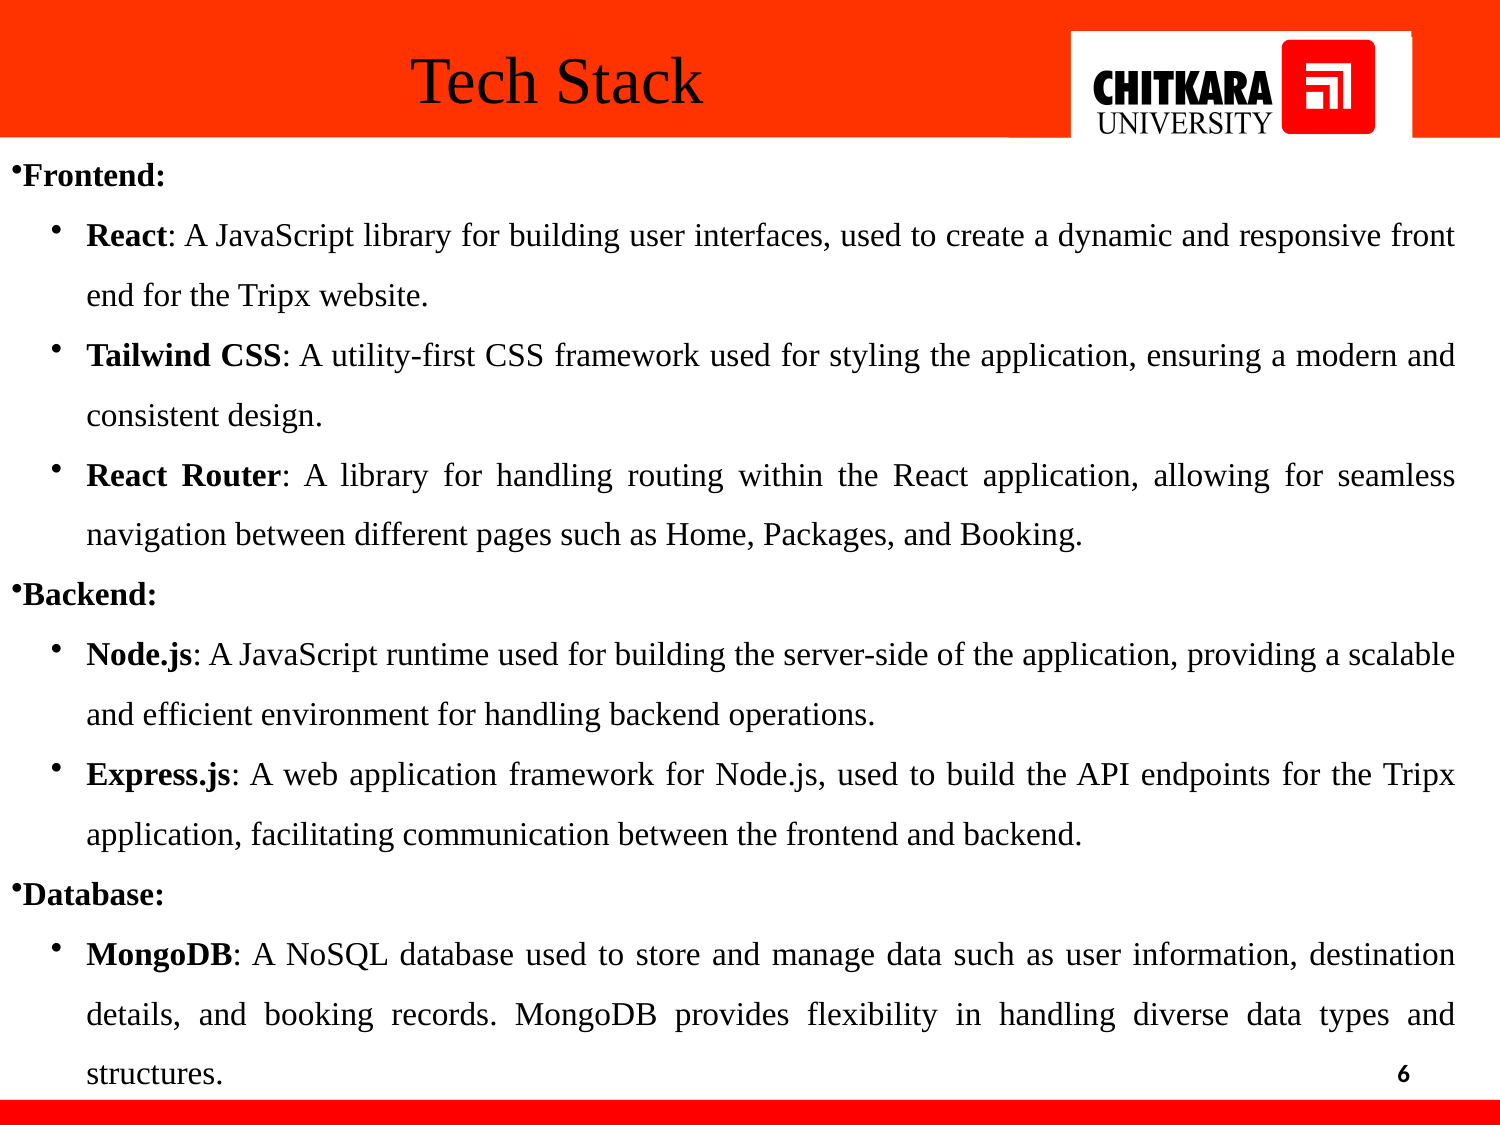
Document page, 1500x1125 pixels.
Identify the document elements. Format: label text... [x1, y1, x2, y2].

picture [1074, 37, 1390, 125]
text_box Frontend: React: A JavaScript library for building user interfaces, used to create a dynamic and responsive front end for the Tripx website. Tailwind CSS: A utility-first CSS framework used for styling the application, ensuring a modern and consistent design. React Router: A library for handling routing within the React application, allowing for seamless navigation between different pages such as Home, Packages, and Booking. Backend: Node.js: A JavaScript runtime used for building the server-side of the application, providing a scalable and efficient environment for handling backend operations. Express.js: A web application framework for Node.js, used to build the API endpoints for the Tripx application, facilitating communication between the frontend and backend. Database: MongoDB: A NoSQL database used to store and manage data such as user information, destination details, and booking records. MongoDB provides flexibility in handling diverse data types and structures. [0, 125, 1474, 1125]
text_box Tech Stack [63, 7, 1052, 125]
